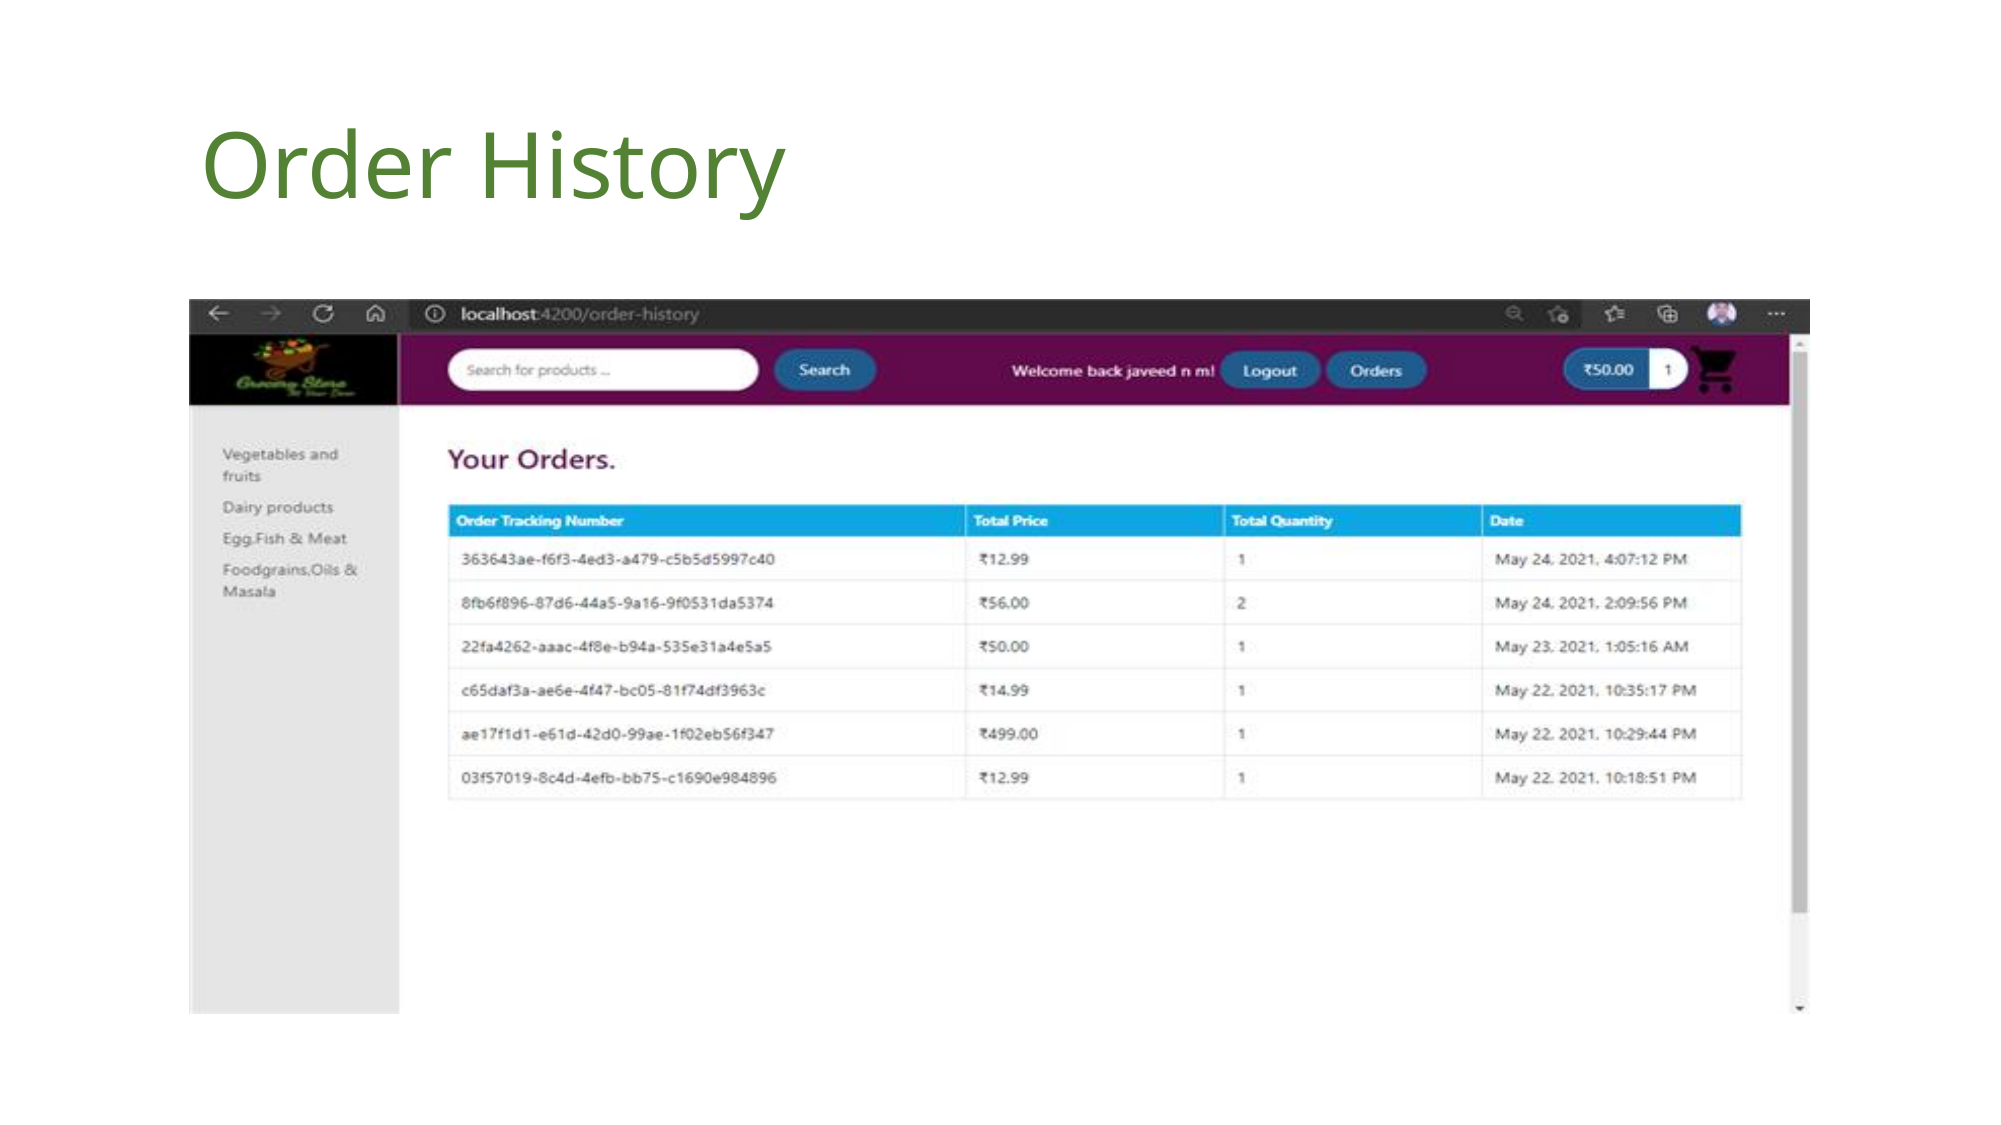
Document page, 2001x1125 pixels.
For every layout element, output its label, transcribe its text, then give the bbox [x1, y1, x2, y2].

title Order History [137, 59, 1863, 278]
picture [189, 299, 1810, 1014]
